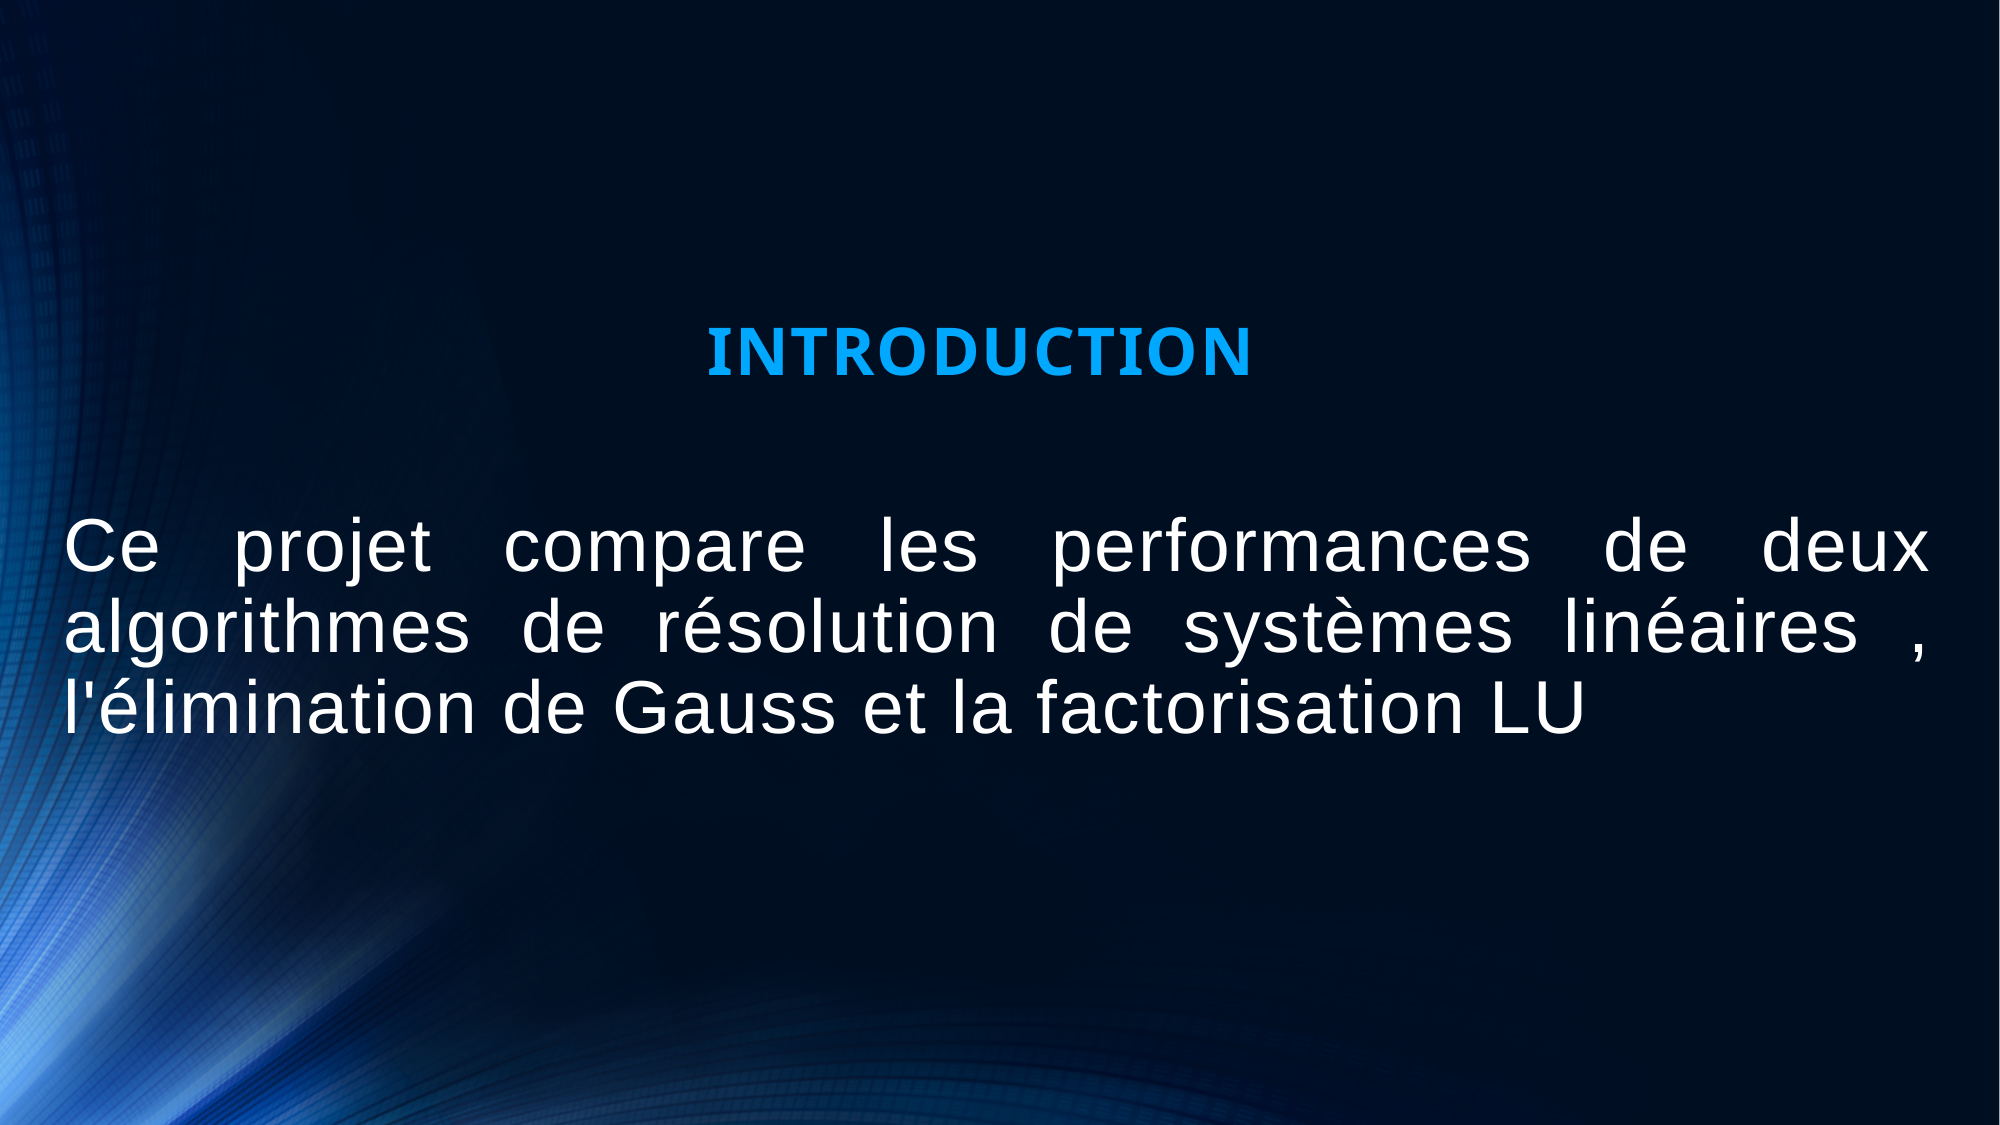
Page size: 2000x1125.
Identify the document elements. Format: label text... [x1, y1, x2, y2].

picture [0, 0, 2000, 1125]
text_box INTRODUCTION [692, 255, 1307, 397]
title Ce projet compare les performances de deux algorithmes de résolution de systèmes linéaires , l'élimination de Gauss et la factorisation LU [48, 456, 1951, 758]
